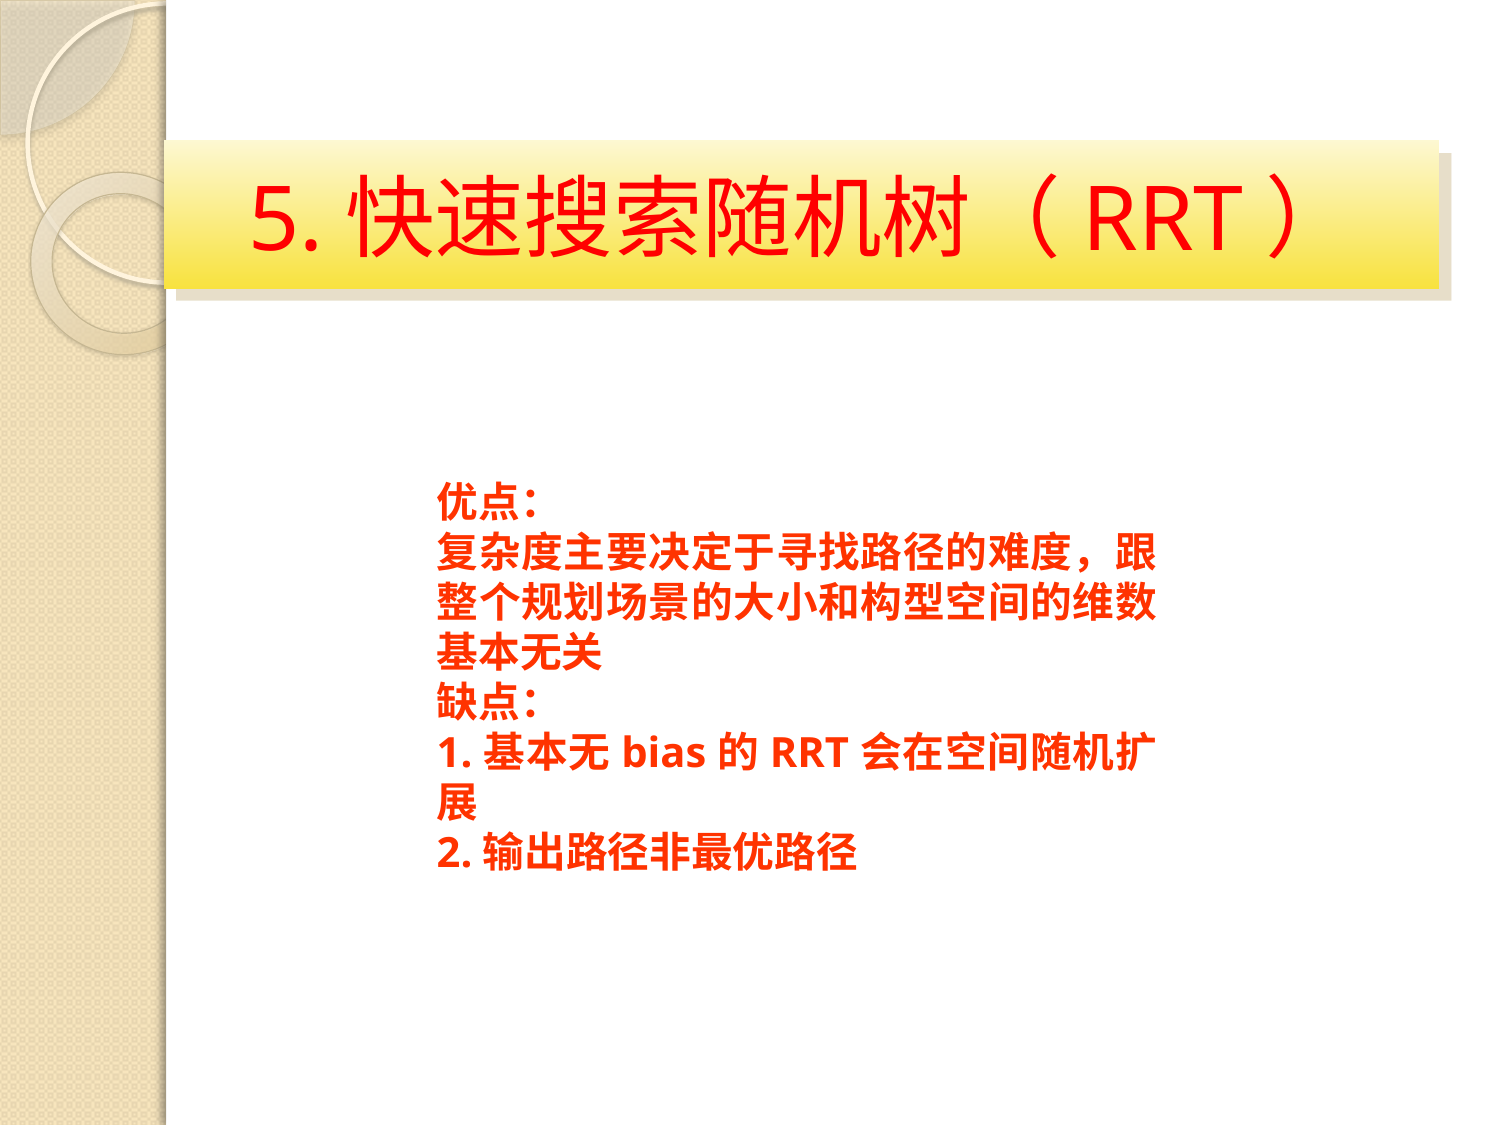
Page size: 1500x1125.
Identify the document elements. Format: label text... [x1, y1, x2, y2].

text_box 优点： 复杂度主要决定于寻找路径的难度，跟整个规划场景的大小和构型空间的维数基本无关 缺点： 1.基本无bias的RRT会在空间随机扩展 2.输出路径非最优路径 [421, 468, 1172, 929]
title 5.快速搜索随机树（RRT） [164, 140, 1439, 289]
